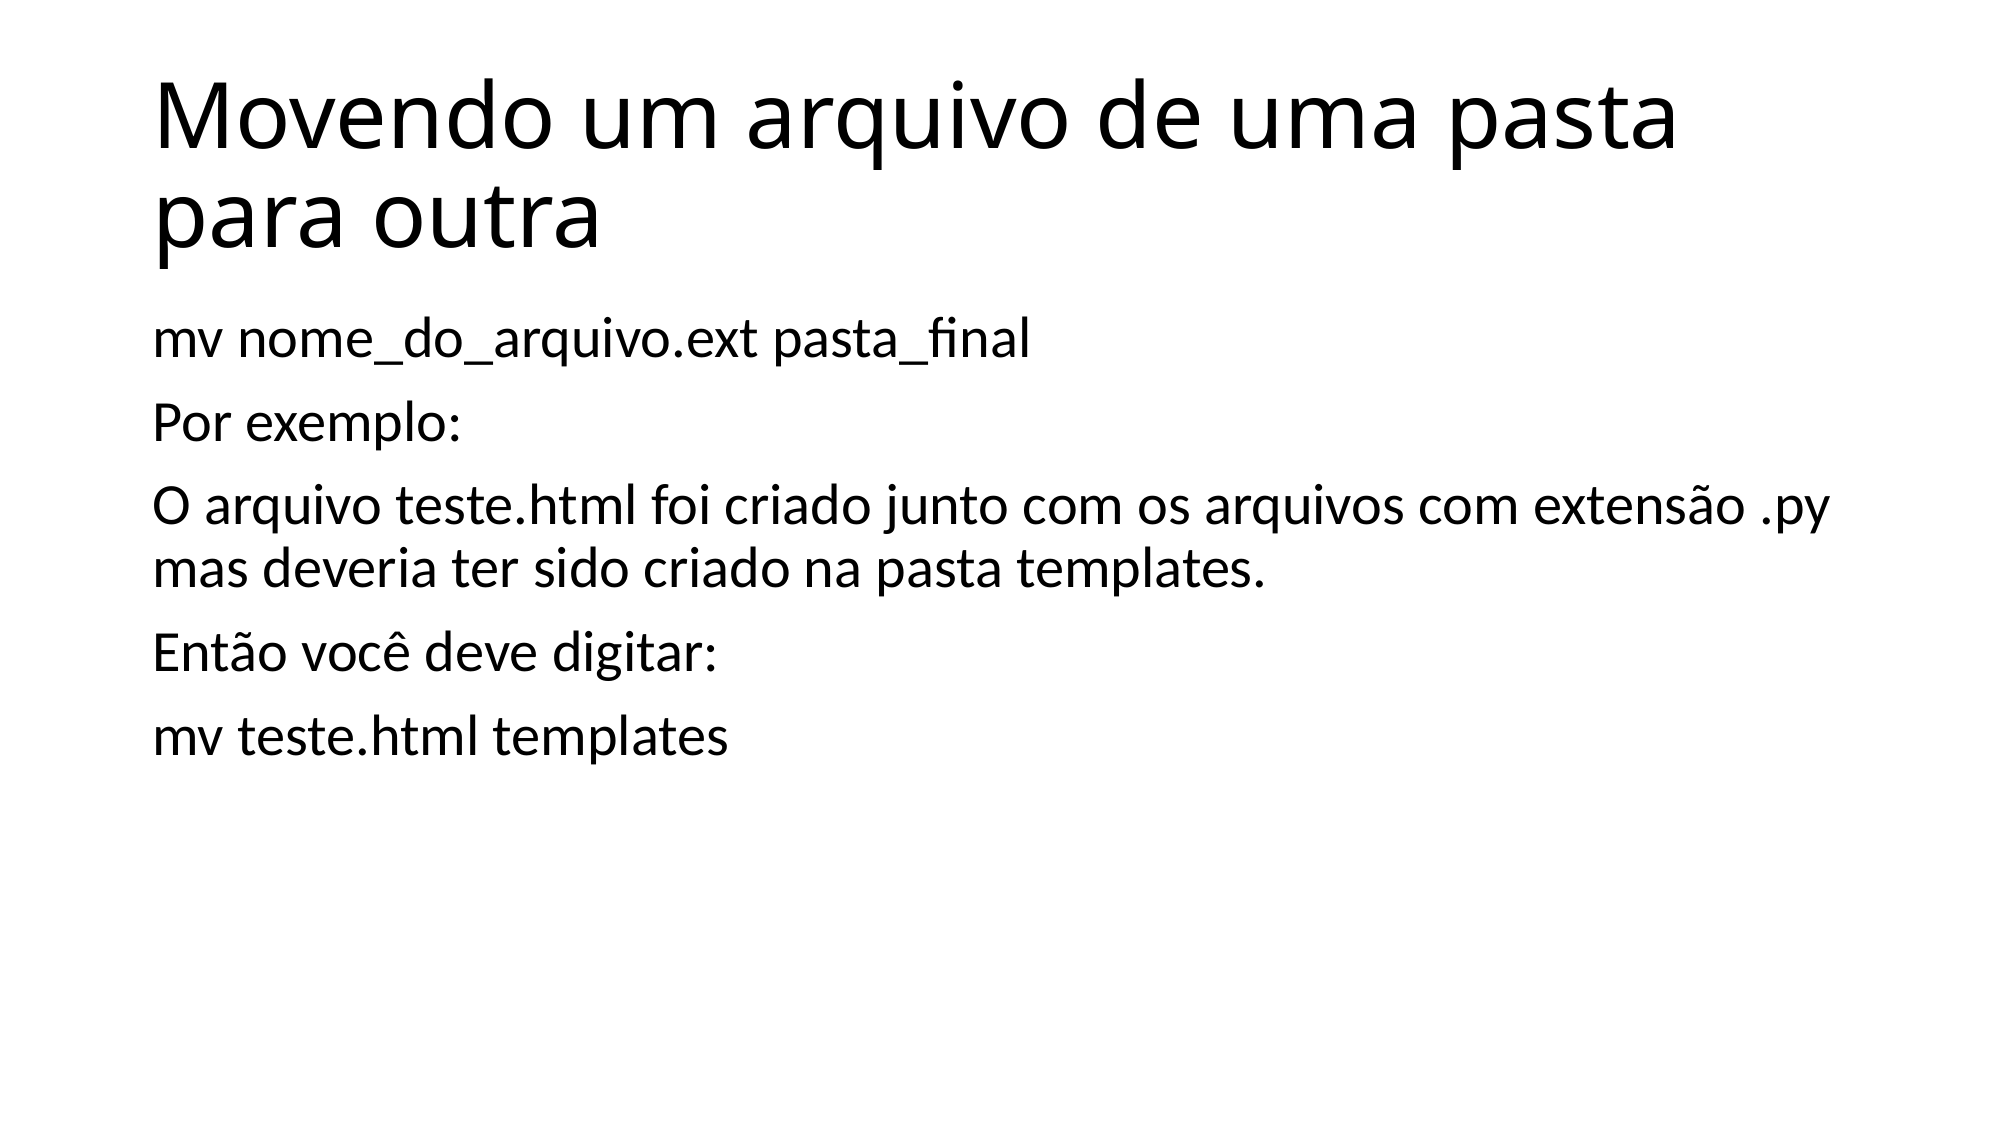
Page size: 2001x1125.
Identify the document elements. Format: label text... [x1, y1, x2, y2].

title Movendo um arquivo de uma pasta para outra [137, 59, 1863, 278]
list mv nome_do_arquivo.ext pasta_final Por exemplo: O arquivo teste.html foi criado junto com os arquivos com extensão .py mas deveria ter sido criado na pasta templates. Então você deve digitar: mv teste.html templates [137, 299, 1863, 1014]
